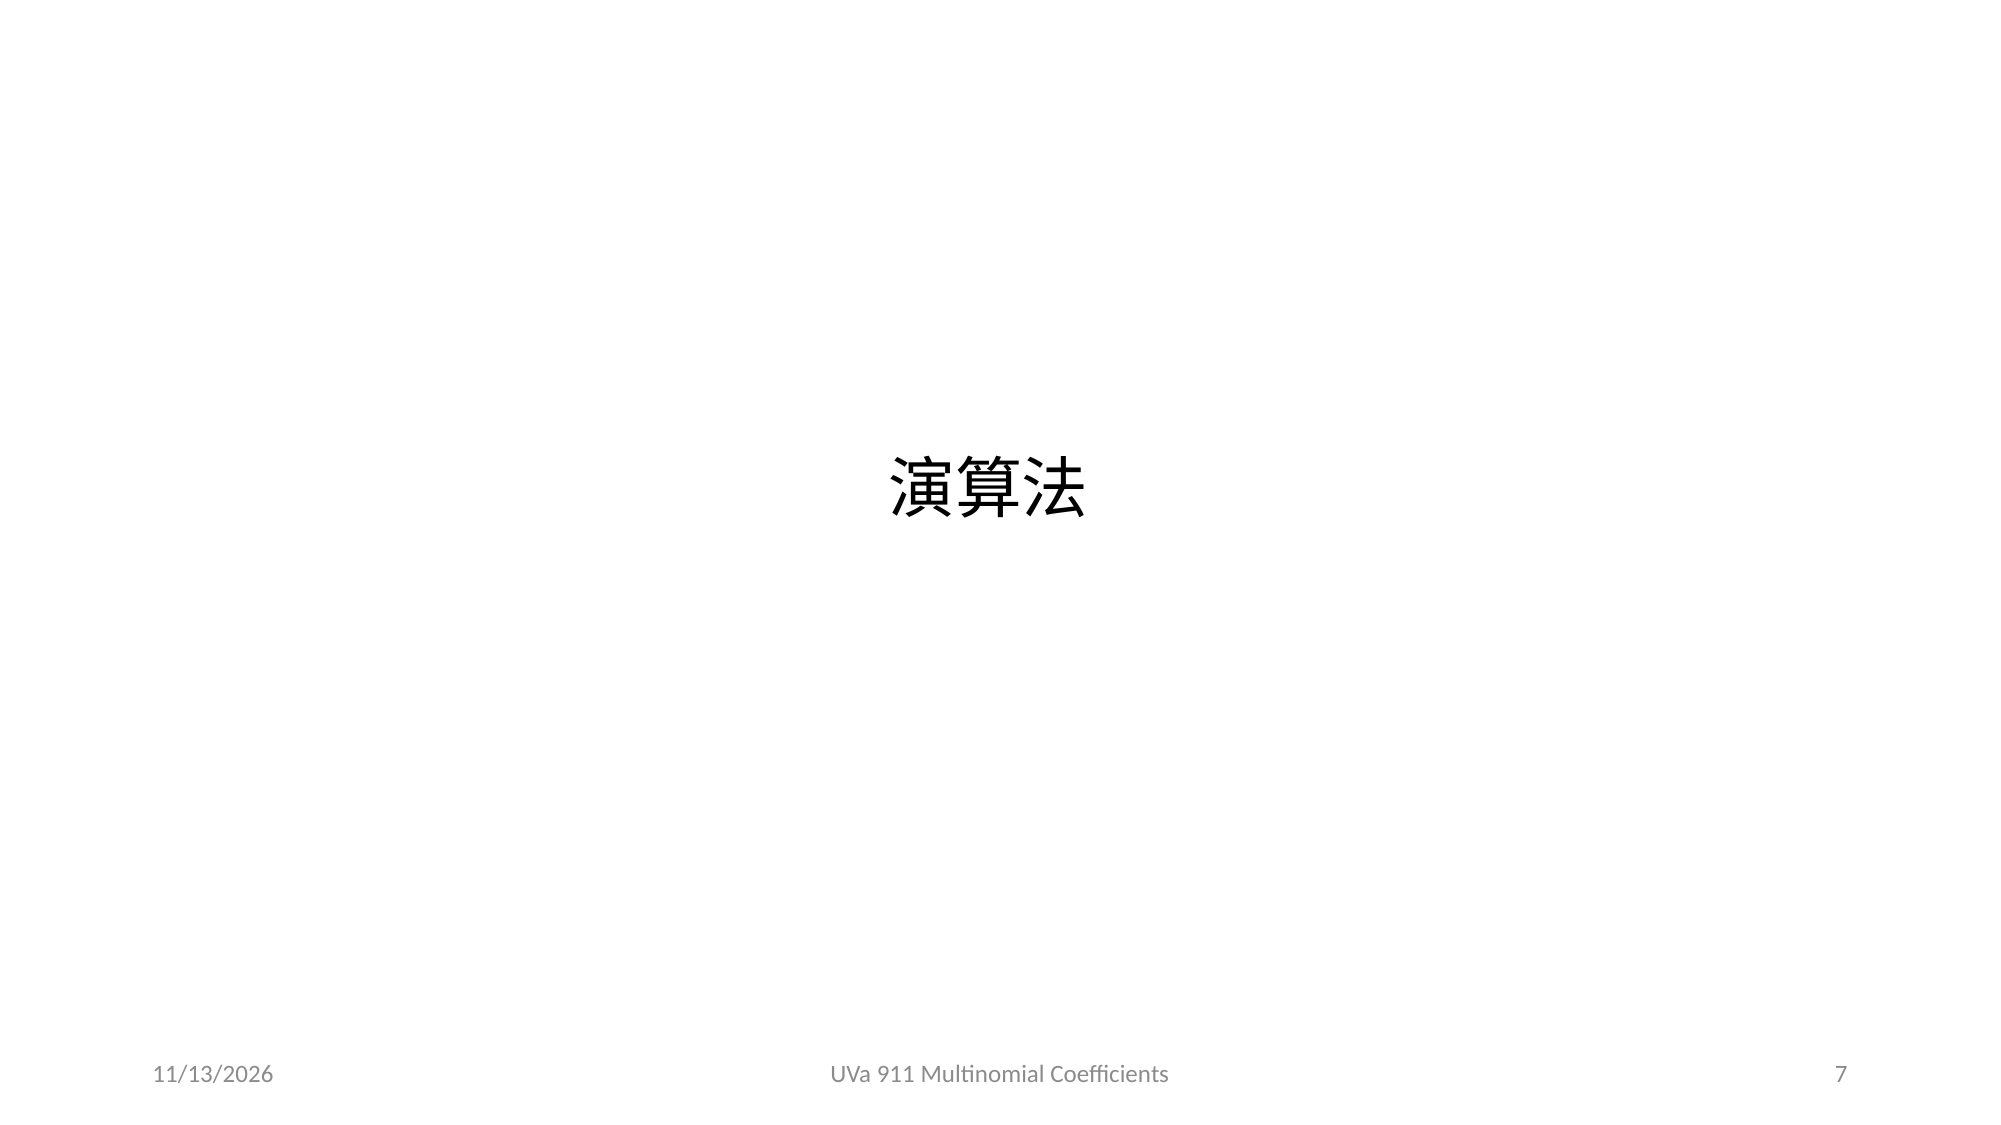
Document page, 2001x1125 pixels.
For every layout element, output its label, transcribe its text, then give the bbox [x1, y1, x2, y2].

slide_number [137, 1042, 588, 1103]
footer UVa 911 Multinomial Coefficients [662, 1042, 1338, 1103]
slide_number 7 [1412, 1042, 1863, 1103]
text_box 演算法 [873, 438, 1215, 533]
